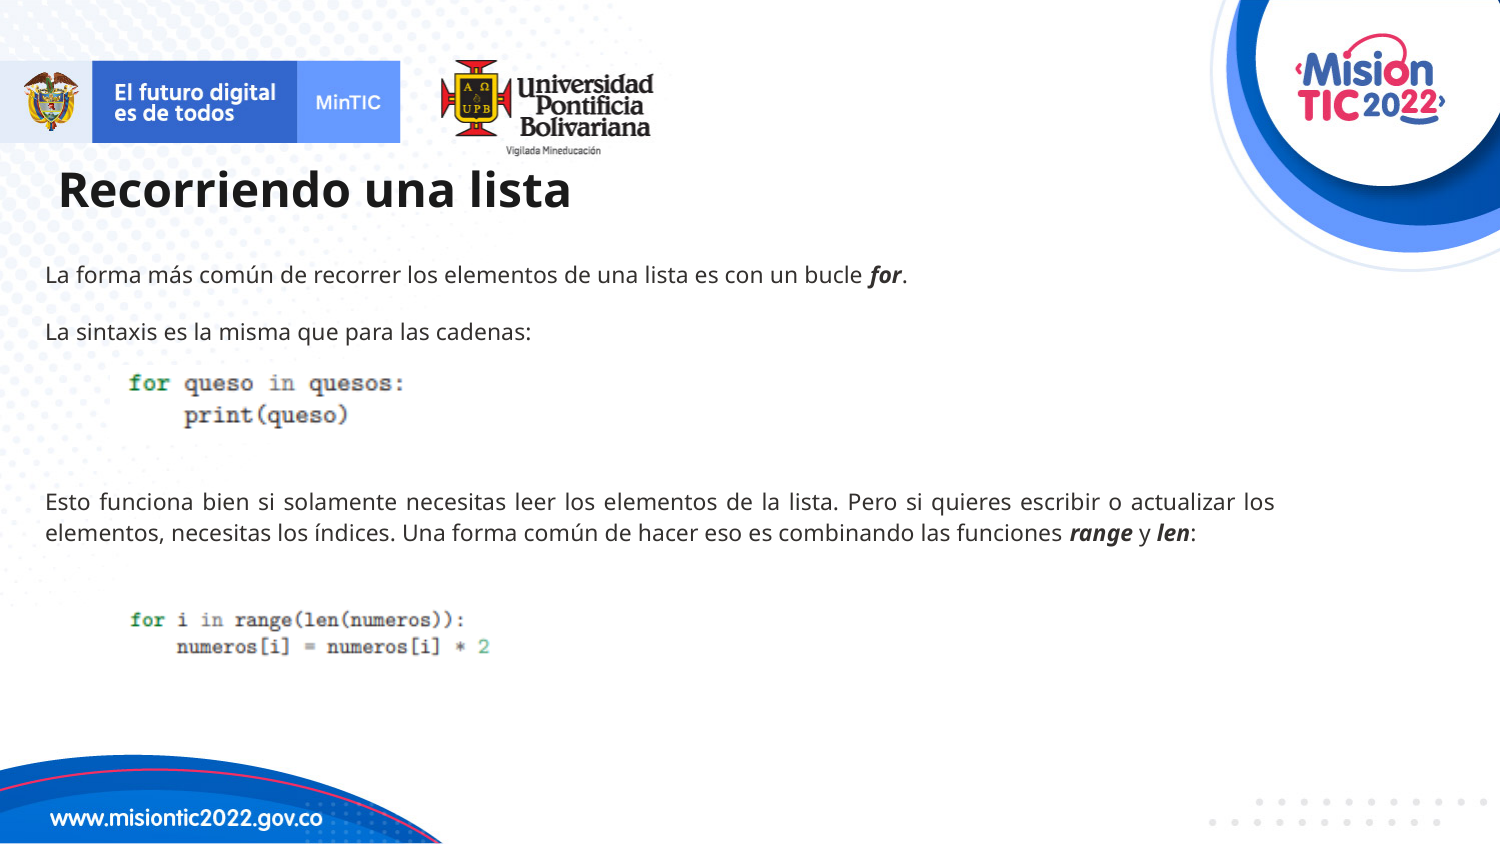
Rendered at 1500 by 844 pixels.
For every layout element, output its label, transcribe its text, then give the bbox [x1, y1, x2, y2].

text_box La forma más común de recorrer los elementos de una lista es con un bucle for. La sintaxis es la misma que para las cadenas: Esto funciona bien si solamente necesitas leer los elementos de la lista. Pero si quieres escribir o actualizar los elementos, necesitas los índices. Una forma común de hacer eso es combinando las funciones range y len: [30, 241, 1292, 833]
picture [0, 0, 1500, 844]
text_box Recorriendo una lista [30, 144, 1292, 232]
